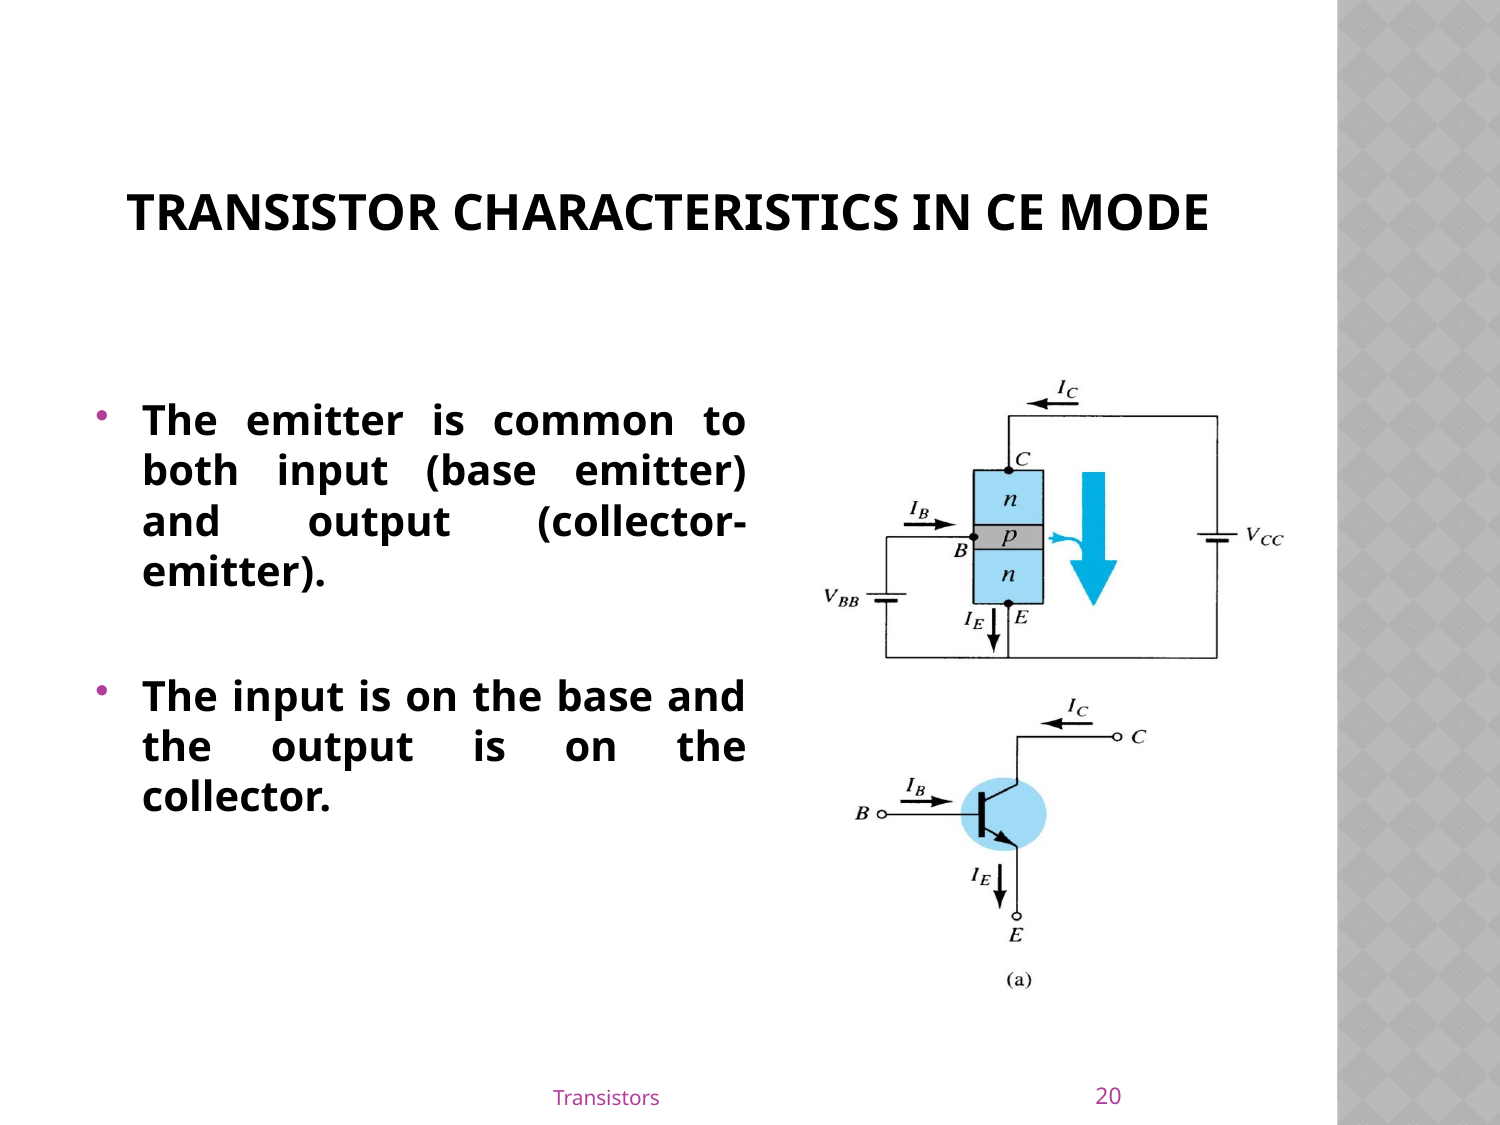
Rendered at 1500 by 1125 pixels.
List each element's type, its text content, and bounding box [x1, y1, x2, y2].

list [819, 374, 1290, 994]
slide_number 20 [1025, 1075, 1122, 1113]
footer Transistors [75, 1075, 675, 1114]
list The emitter is common to both input (base emitter) and output (collector-emitter). The input is on the base and the output is on the collector. [82, 386, 762, 868]
title Transistor characteristics in CE mode [75, 52, 1263, 240]
